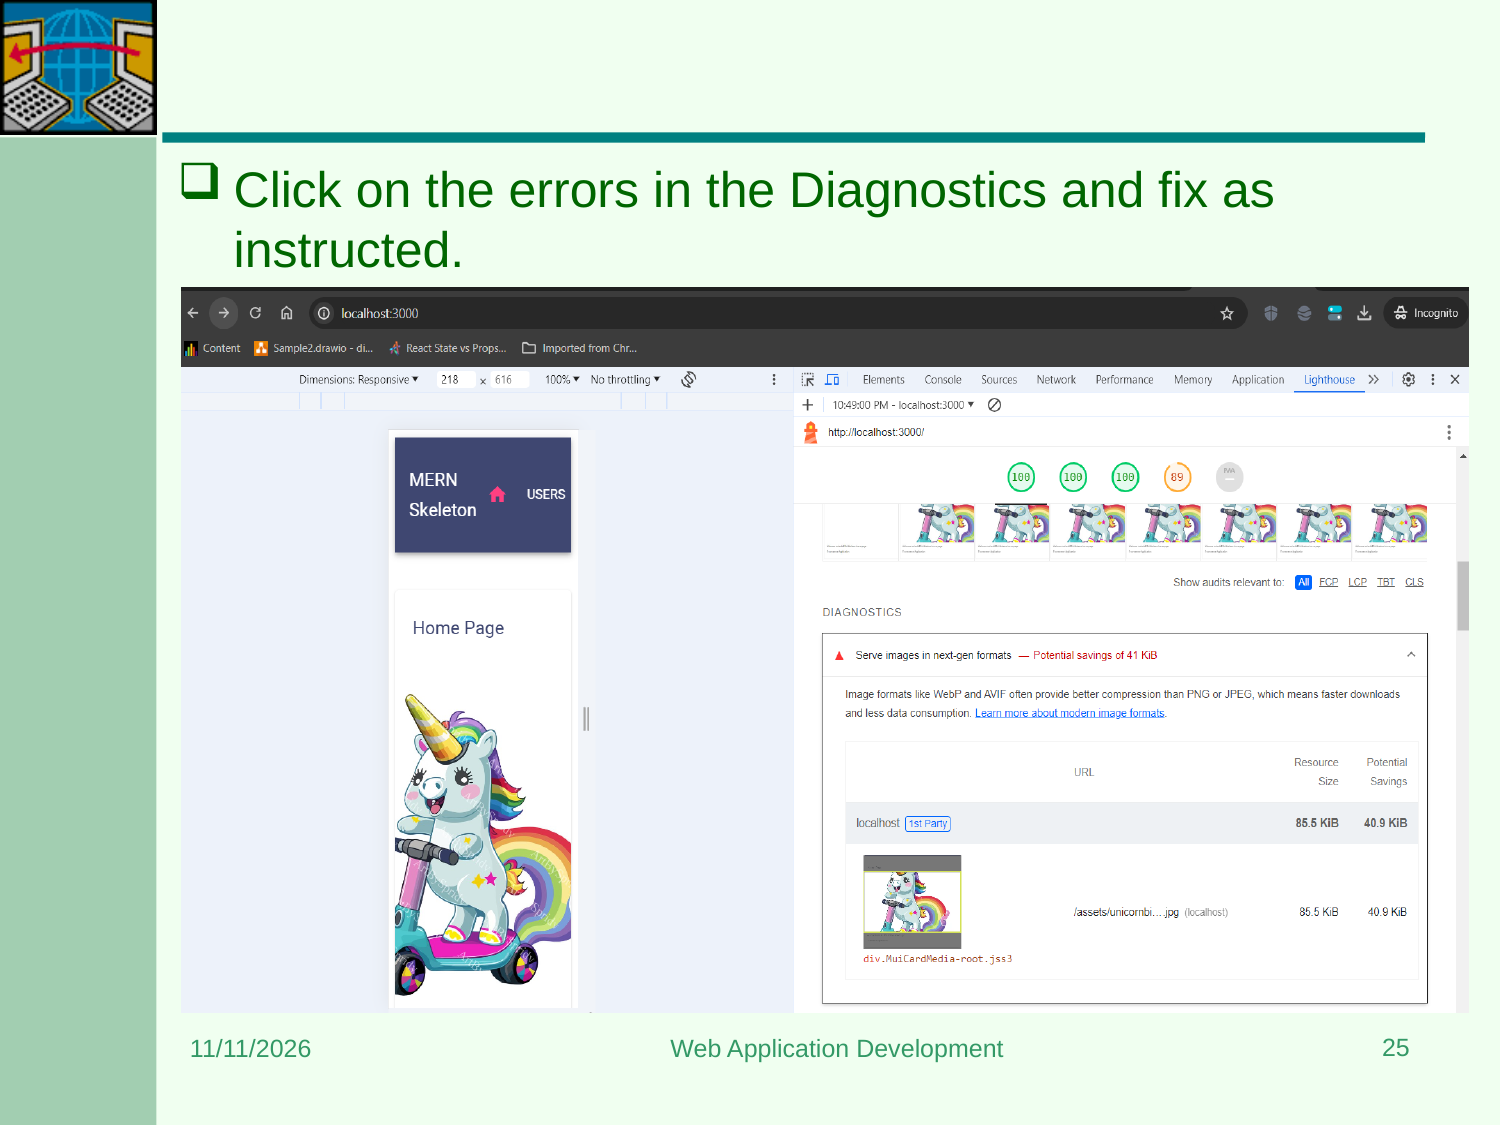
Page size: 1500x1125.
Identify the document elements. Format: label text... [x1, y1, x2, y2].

footer Web Application Development [462, 1024, 1213, 1104]
slide_number 25 [1237, 1024, 1426, 1103]
list Click on the errors in the Diagnostics and fix as instructed. [162, 149, 1488, 1013]
picture [180, 287, 1469, 1013]
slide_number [174, 1024, 438, 1104]
picture [0, 0, 157, 135]
